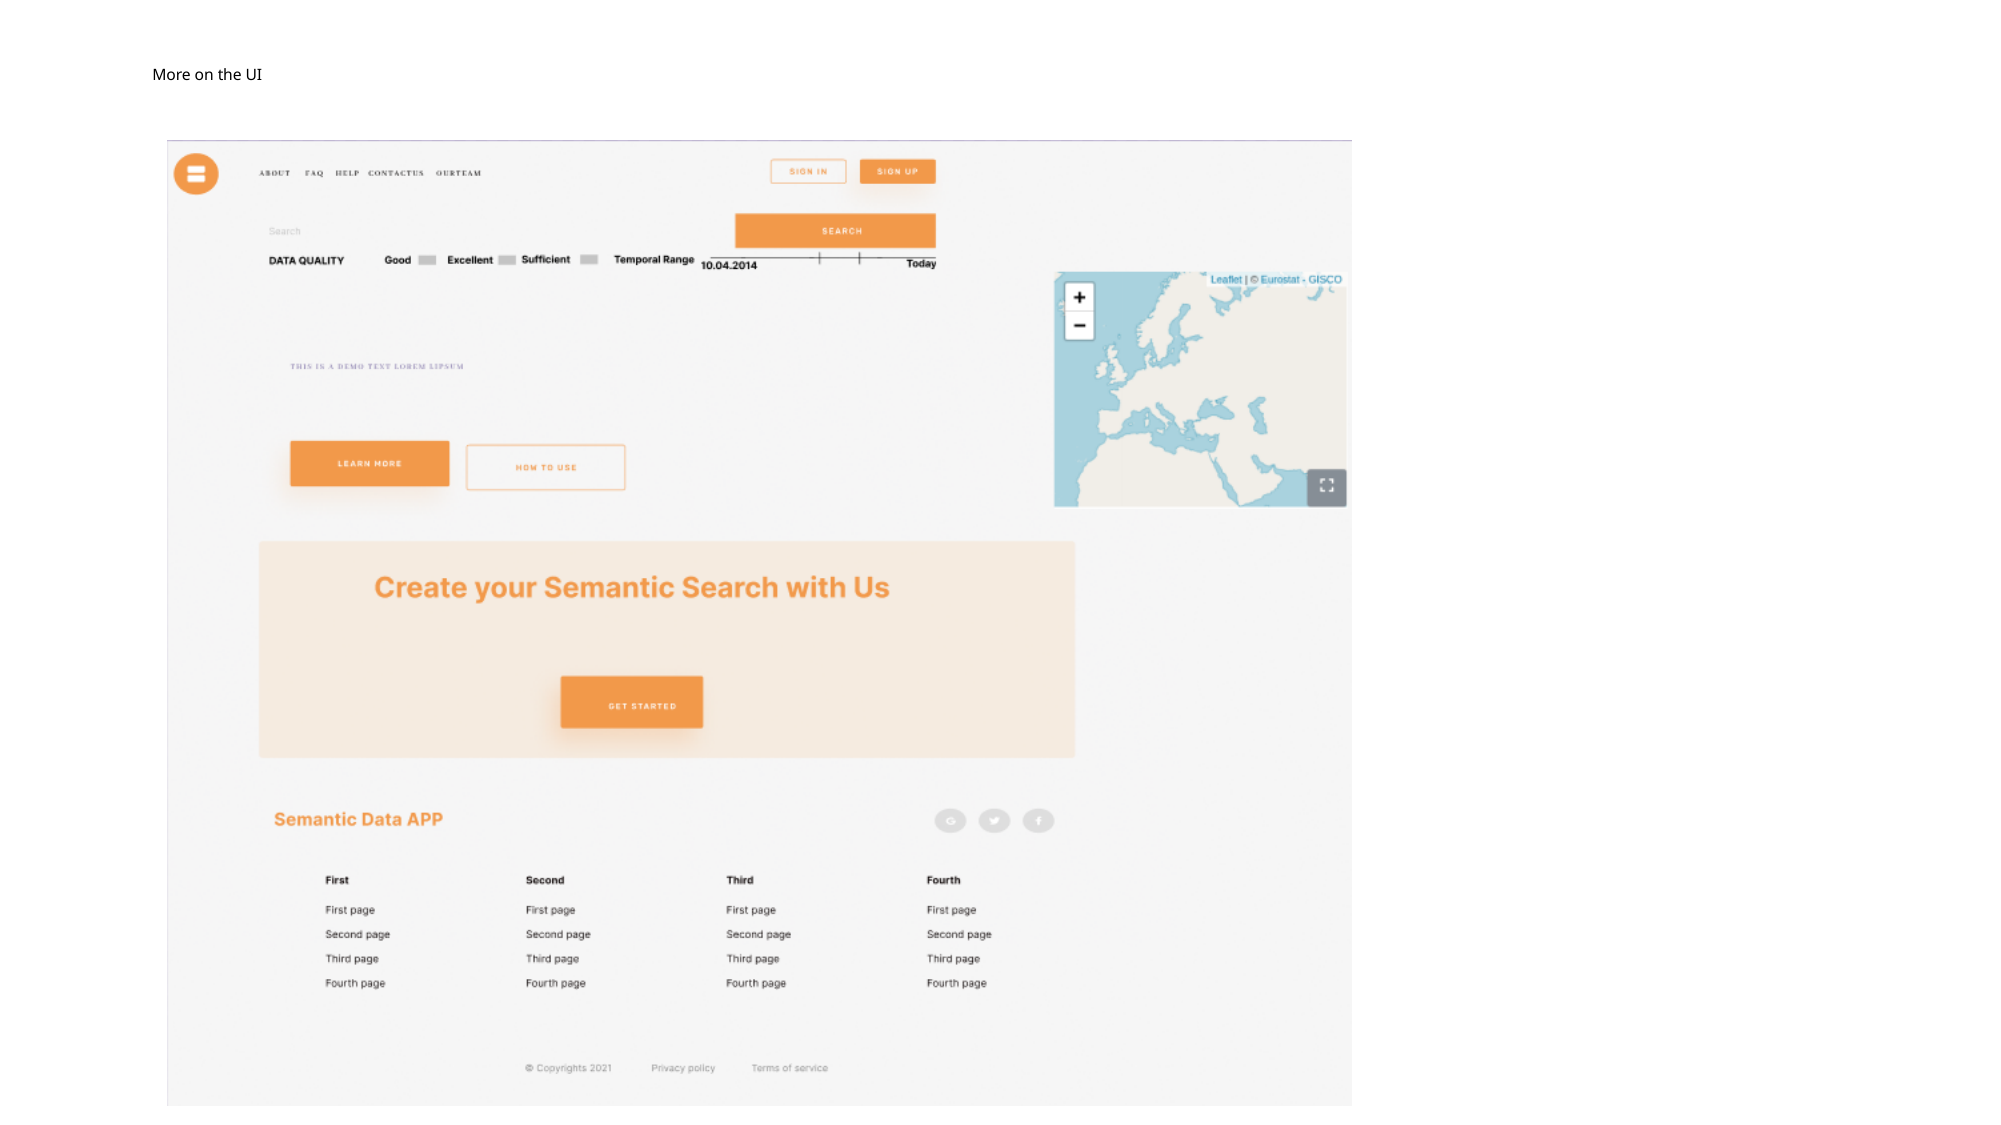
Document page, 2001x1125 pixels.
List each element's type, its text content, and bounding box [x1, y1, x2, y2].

title More on the UI [137, 59, 1863, 92]
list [167, 140, 1352, 1106]
